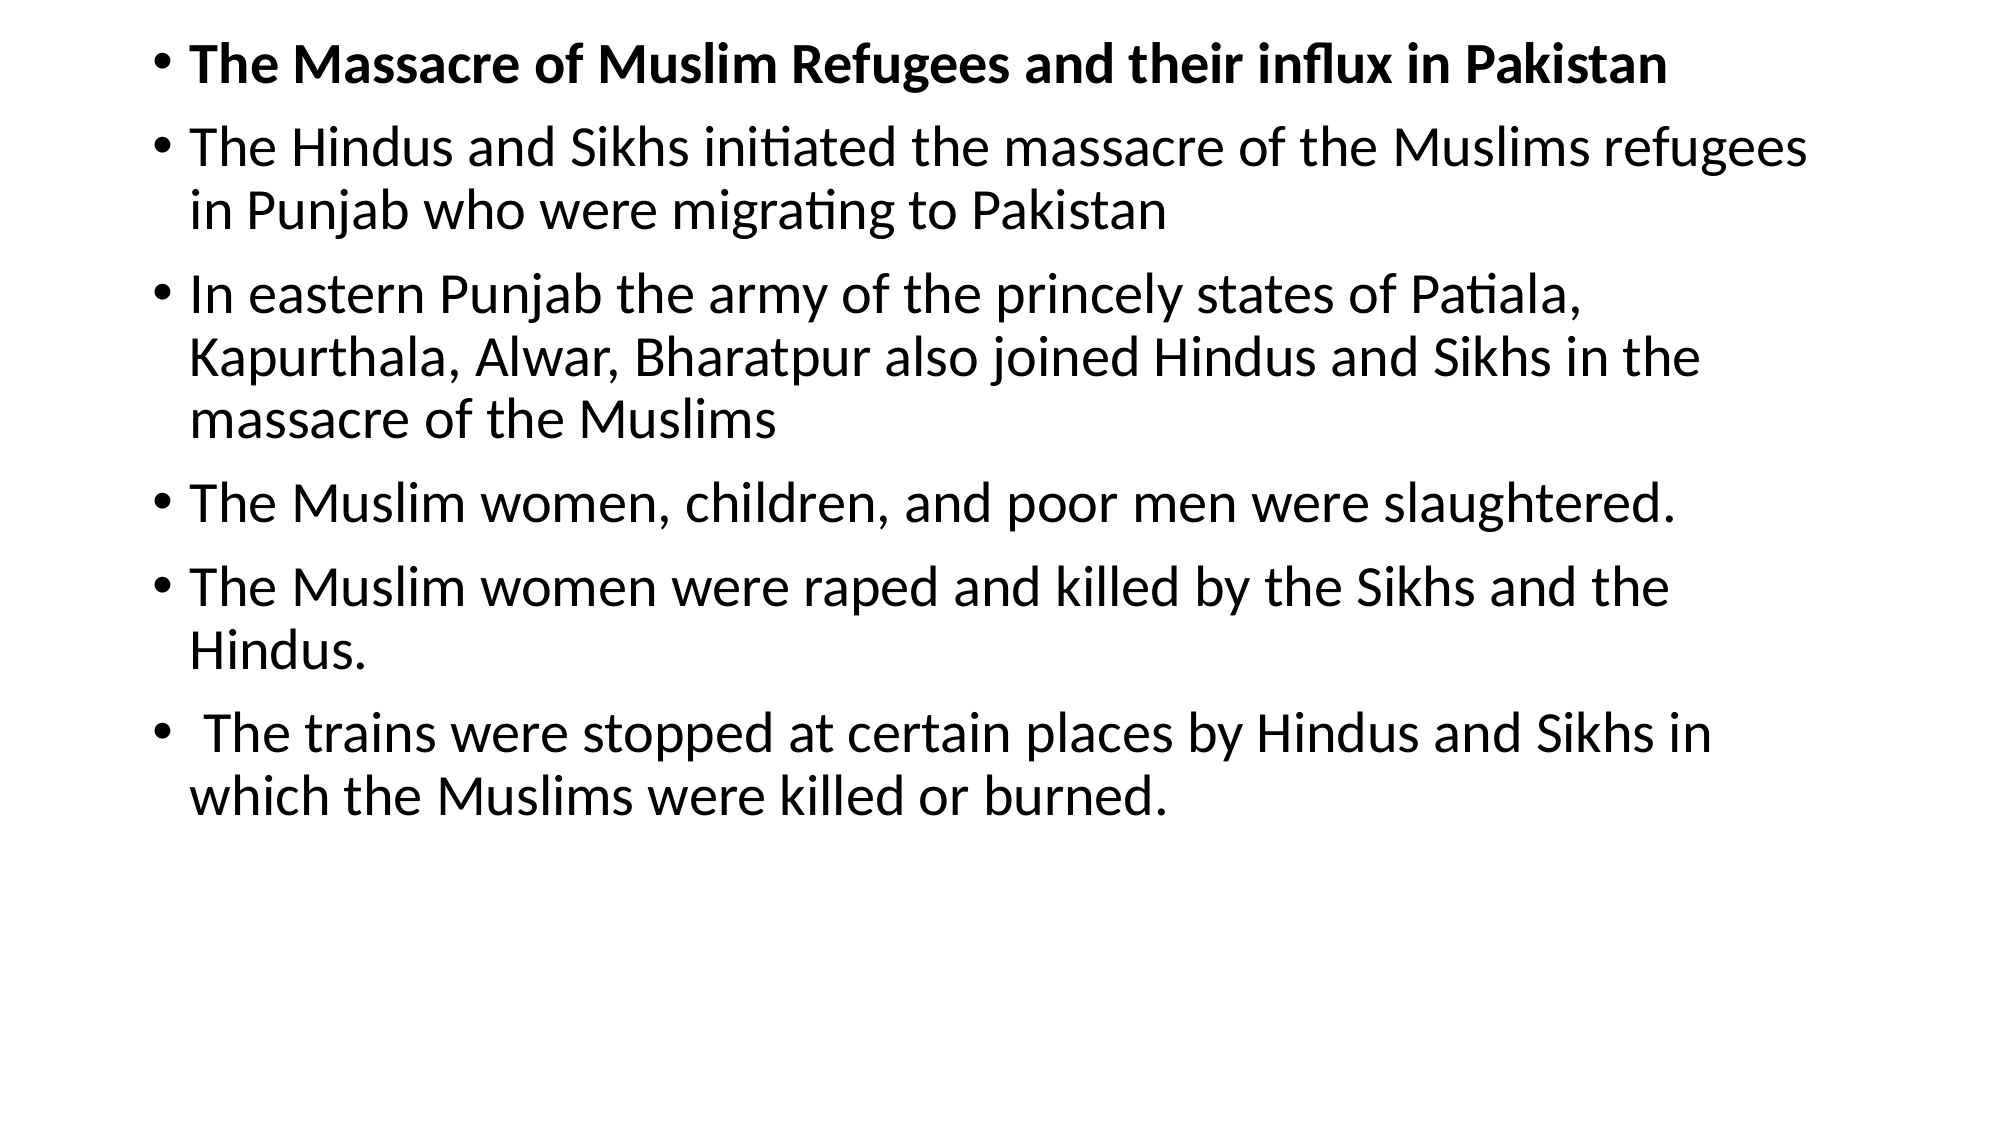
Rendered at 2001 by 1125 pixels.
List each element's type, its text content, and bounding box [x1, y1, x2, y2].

list The Massacre of Muslim Refugees and their influx in Pakistan The Hindus and Sikhs initiated the massacre of the Muslims refugees in Punjab who were migrating to Pakistan In eastern Punjab the army of the princely states of Patiala, Kapurthala, Alwar, Bharatpur also joined Hindus and Sikhs in the massacre of the Muslims The Muslim women, children, and poor men were slaughtered. The Muslim women were raped and killed by the Sikhs and the Hindus. The trains were stopped at certain places by Hindus and Sikhs in which the Muslims were killed or burned. [137, 25, 1863, 1014]
